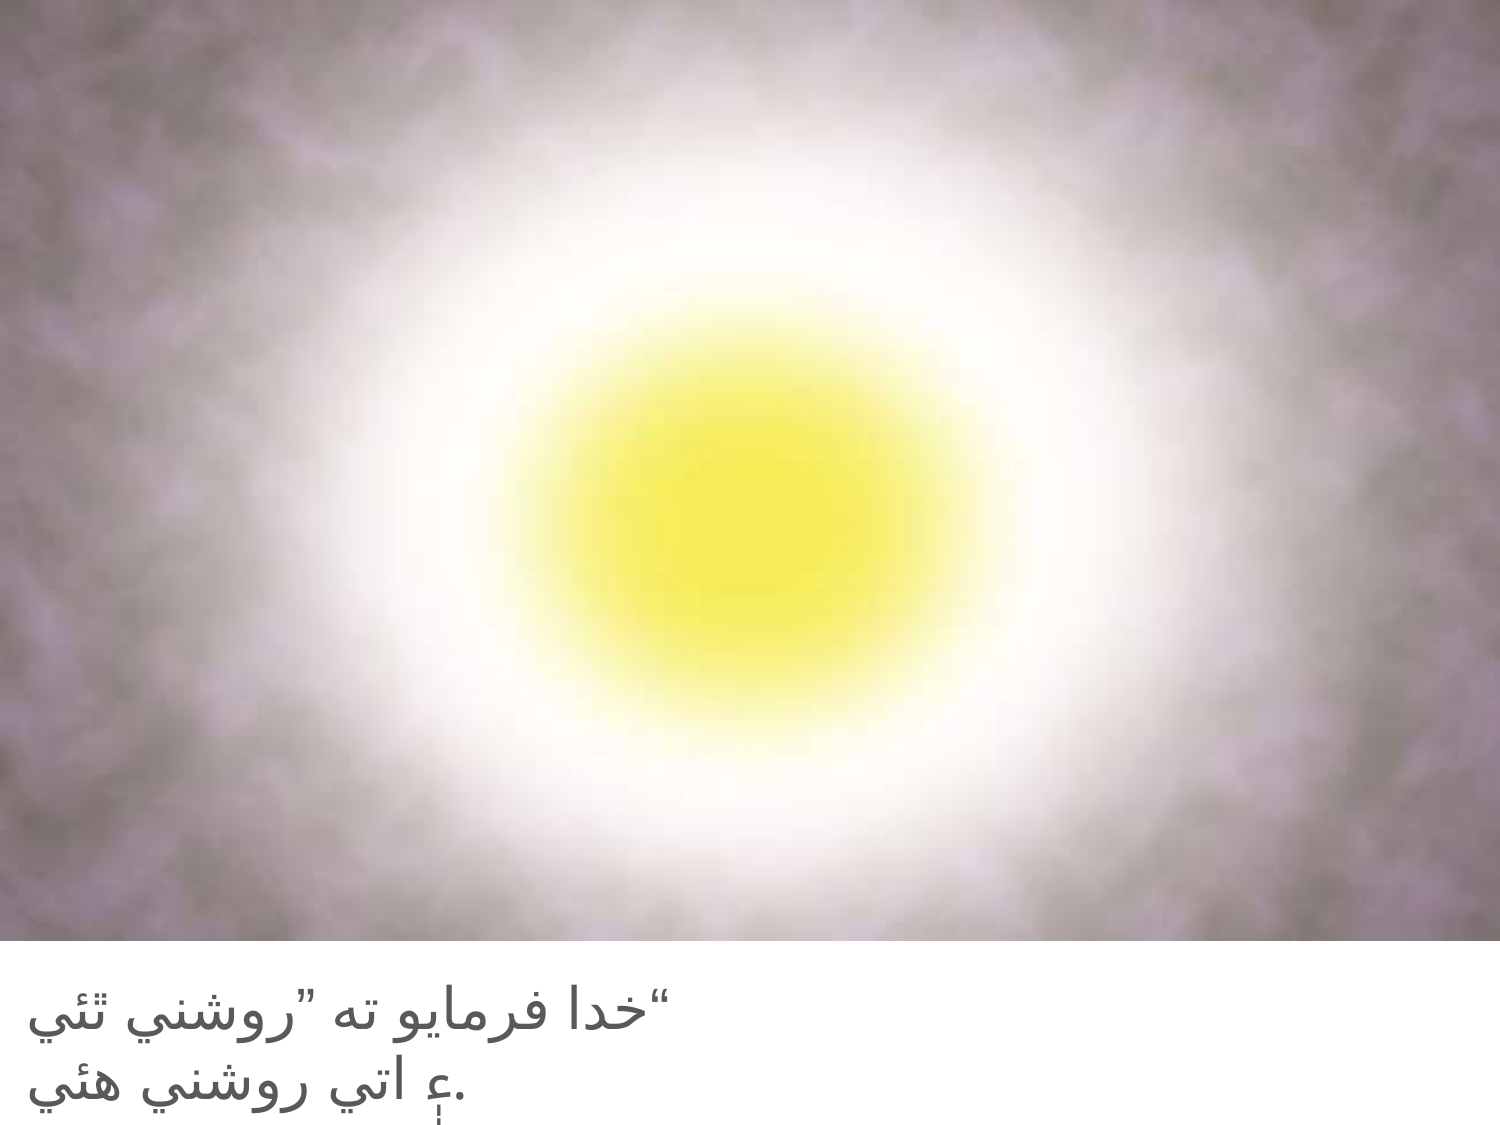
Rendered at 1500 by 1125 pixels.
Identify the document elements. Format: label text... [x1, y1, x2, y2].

text_box خدا فرمايو ته ”روشني ٿئي“ ۽ اتي روشني هئي. [11, 964, 1483, 1125]
picture [0, 0, 1500, 941]
